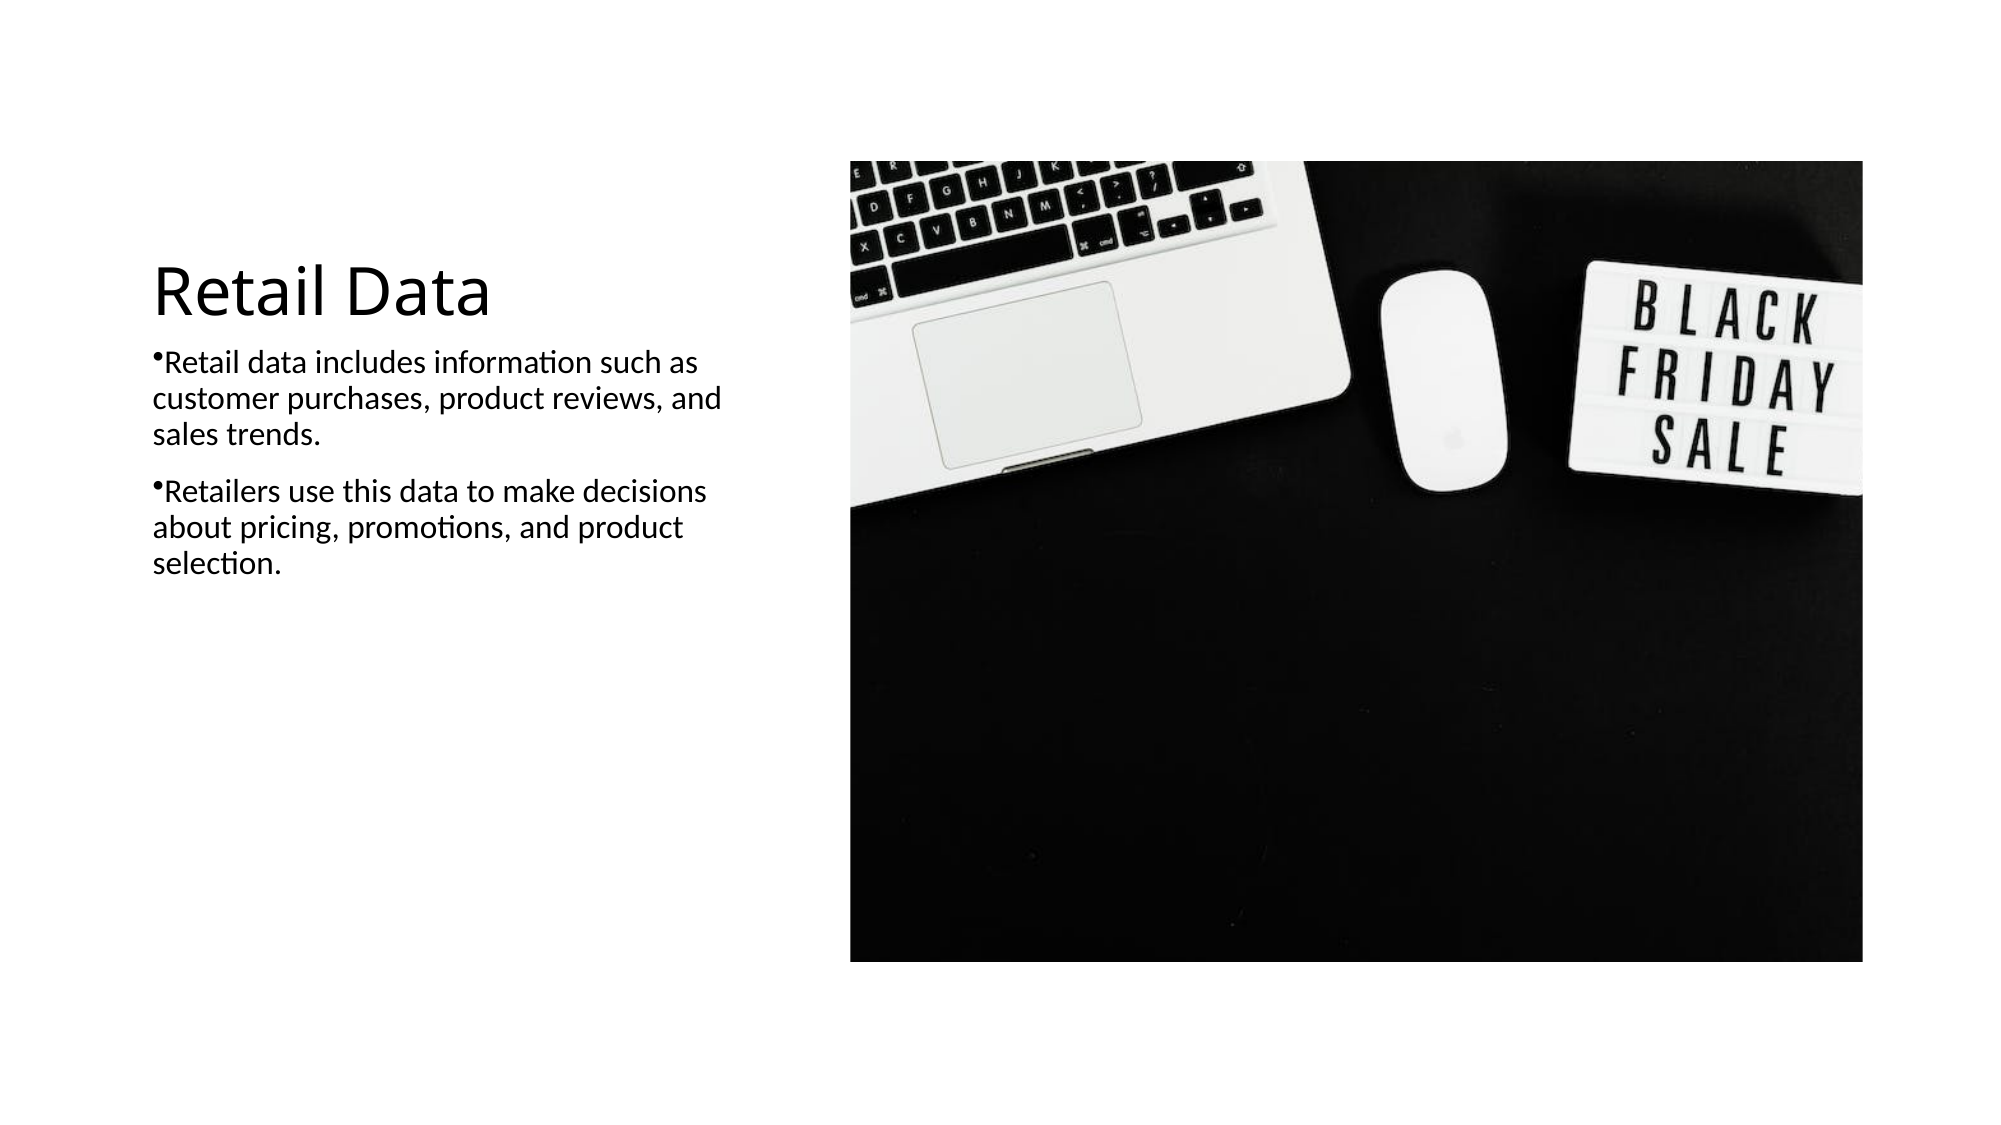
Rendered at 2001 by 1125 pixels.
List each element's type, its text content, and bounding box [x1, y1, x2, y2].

picture [850, 161, 1863, 962]
title Retail Data [137, 75, 783, 337]
list Retail data includes information such as customer purchases, product reviews, and sales trends. Retailers use this data to make decisions about pricing, promotions, and product selection. [137, 337, 783, 963]
